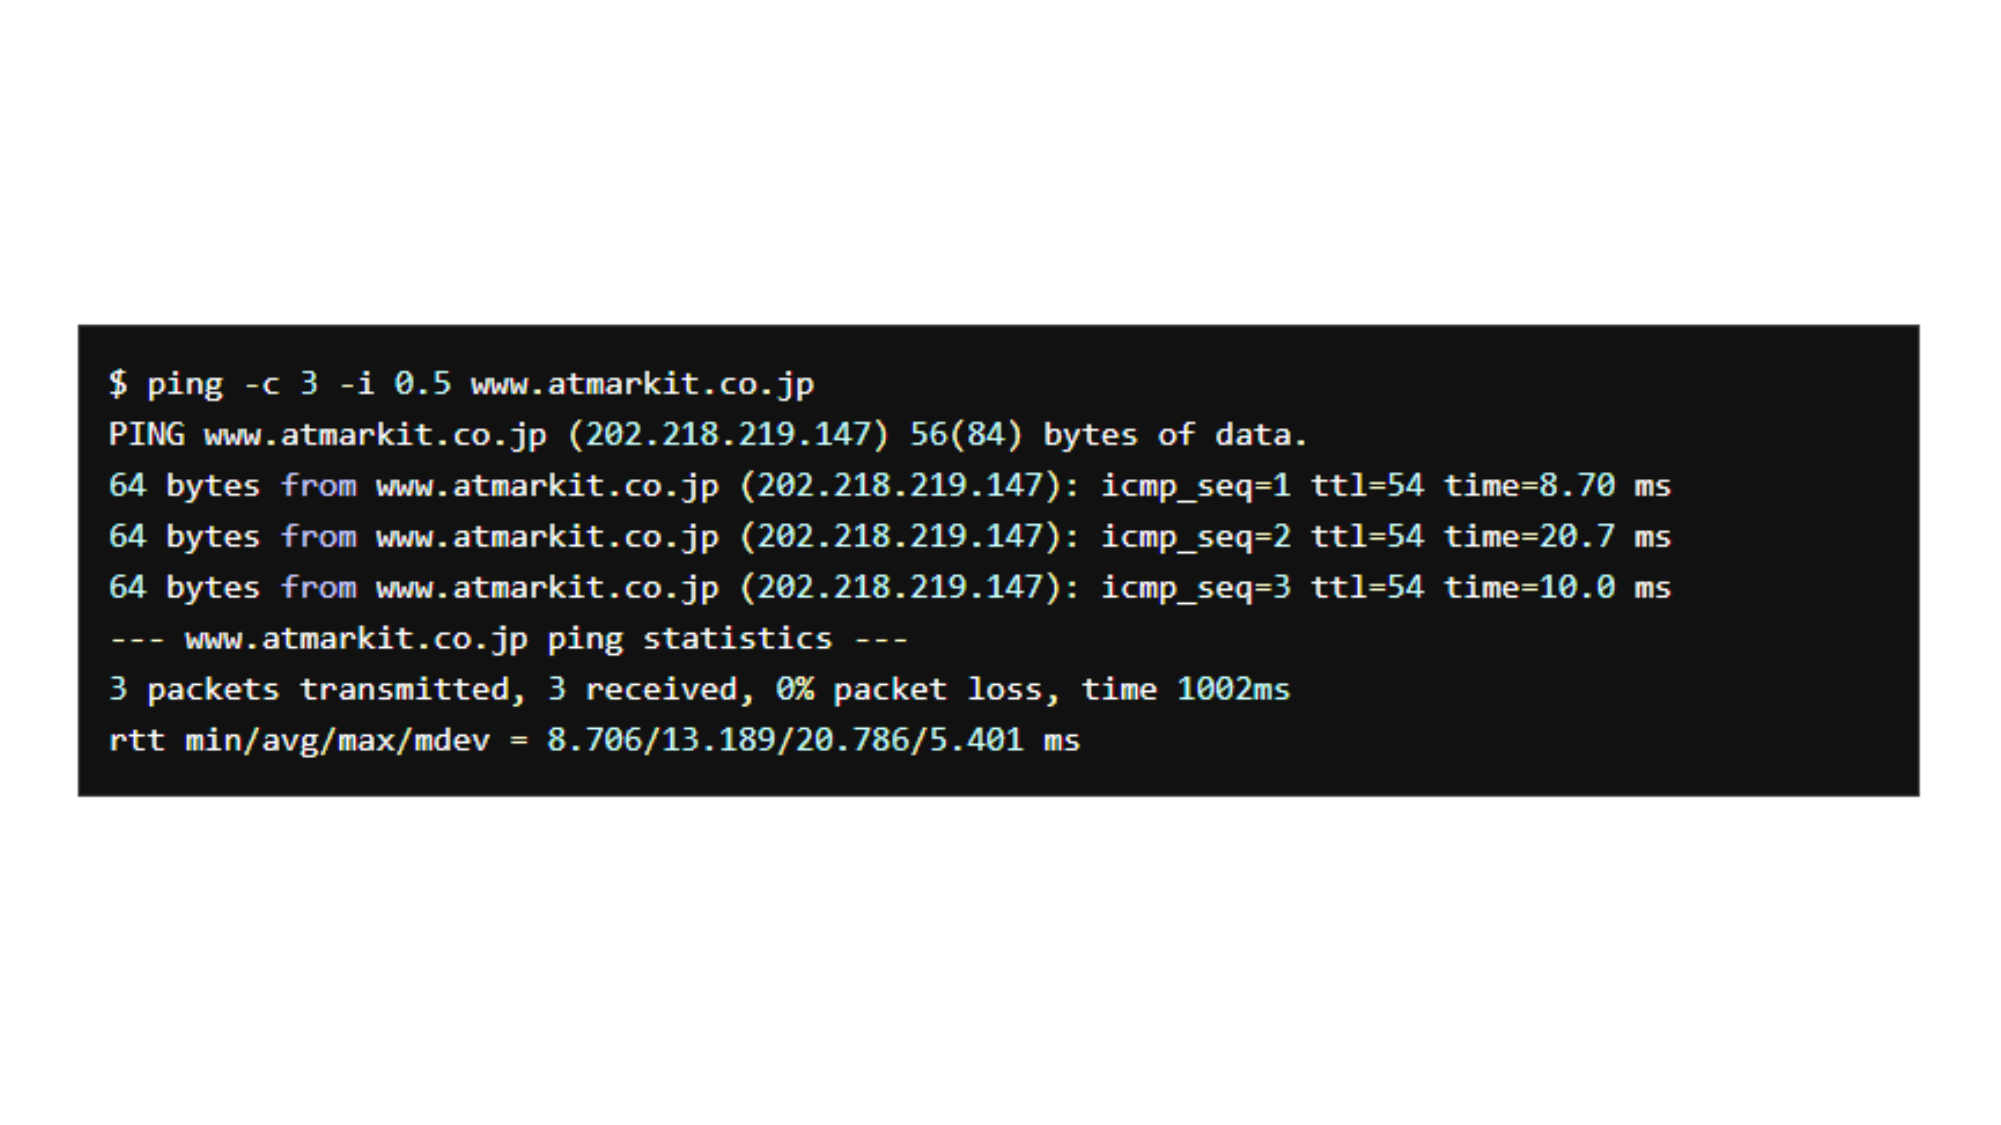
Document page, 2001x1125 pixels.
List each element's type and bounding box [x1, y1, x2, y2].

list [67, 316, 1932, 809]
